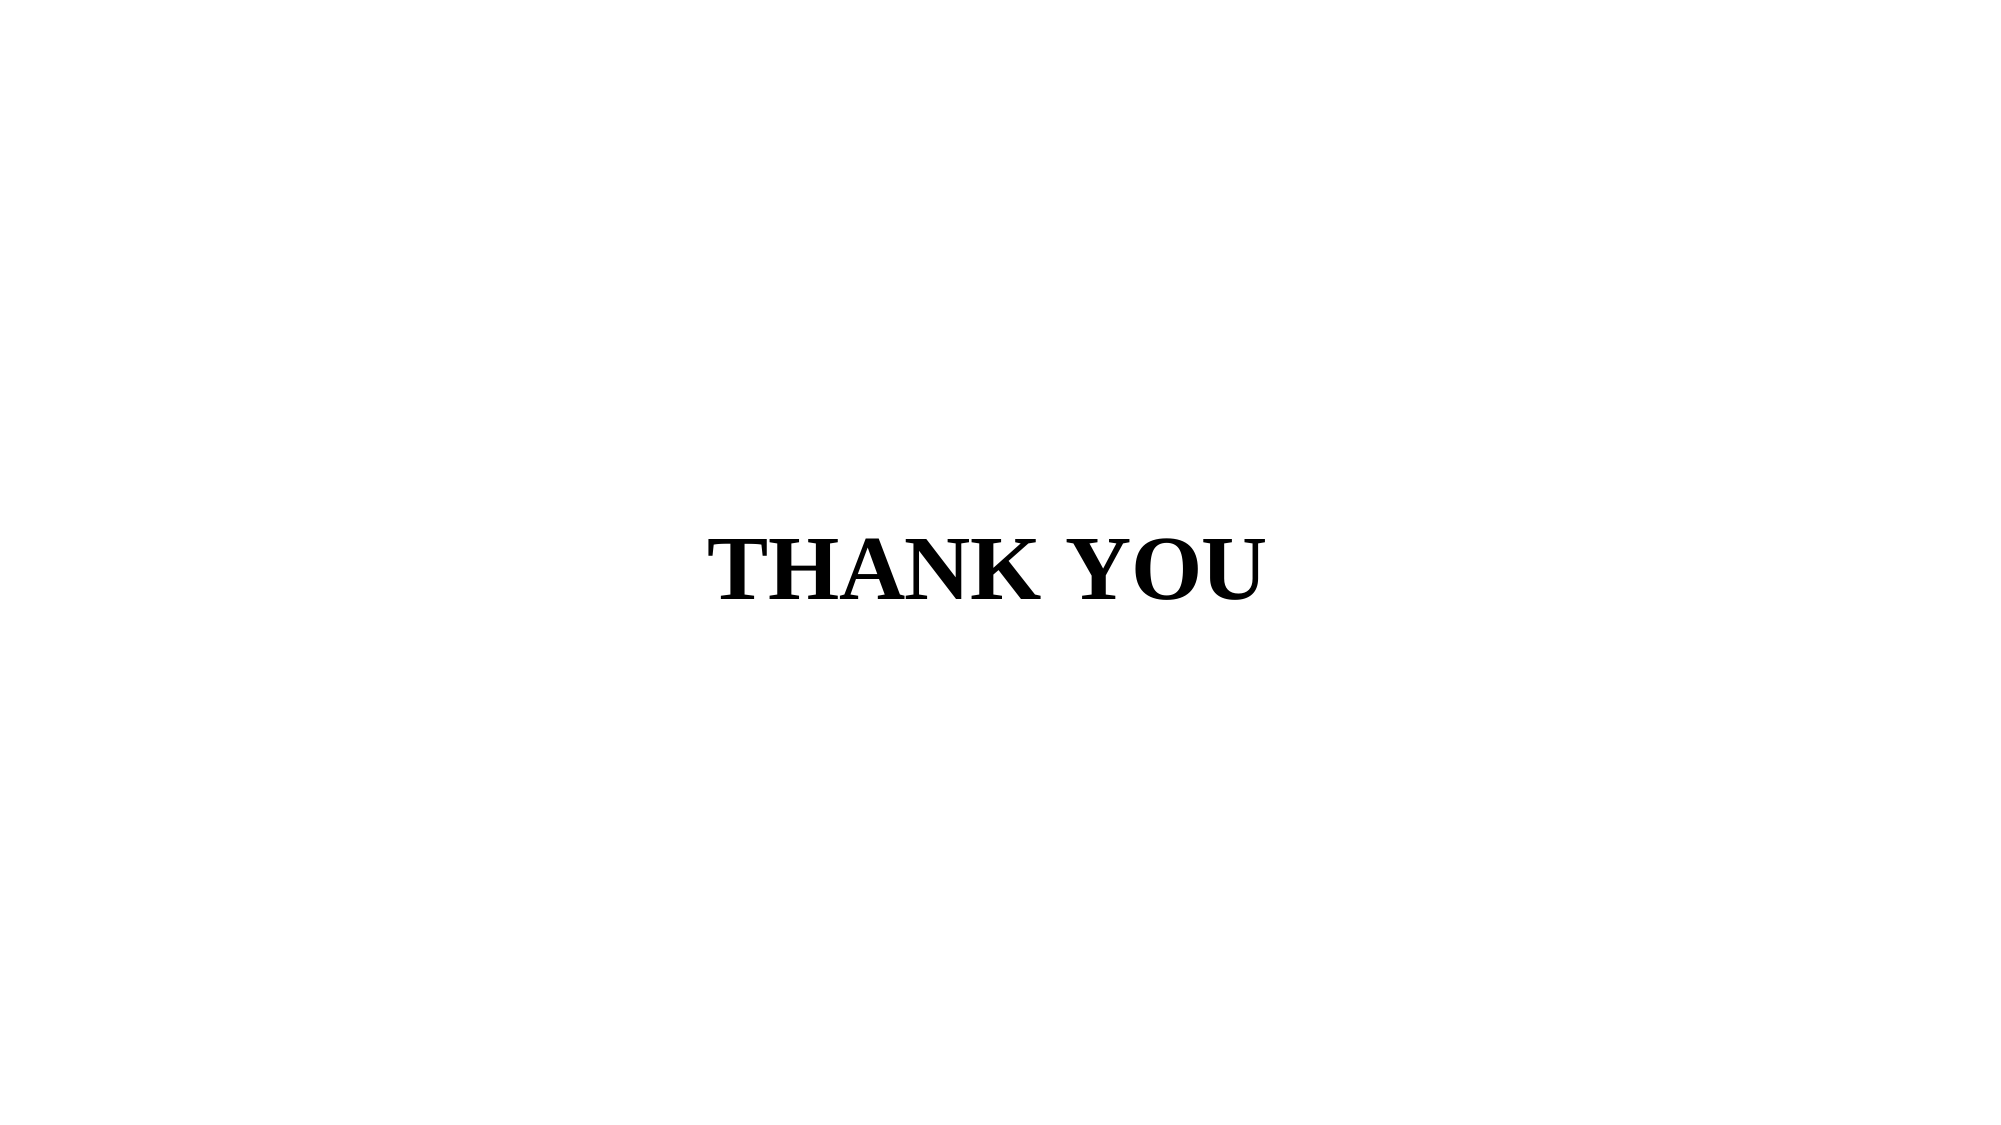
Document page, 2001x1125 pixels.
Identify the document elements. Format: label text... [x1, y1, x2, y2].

text_box THANK YOU [704, 505, 1296, 618]
